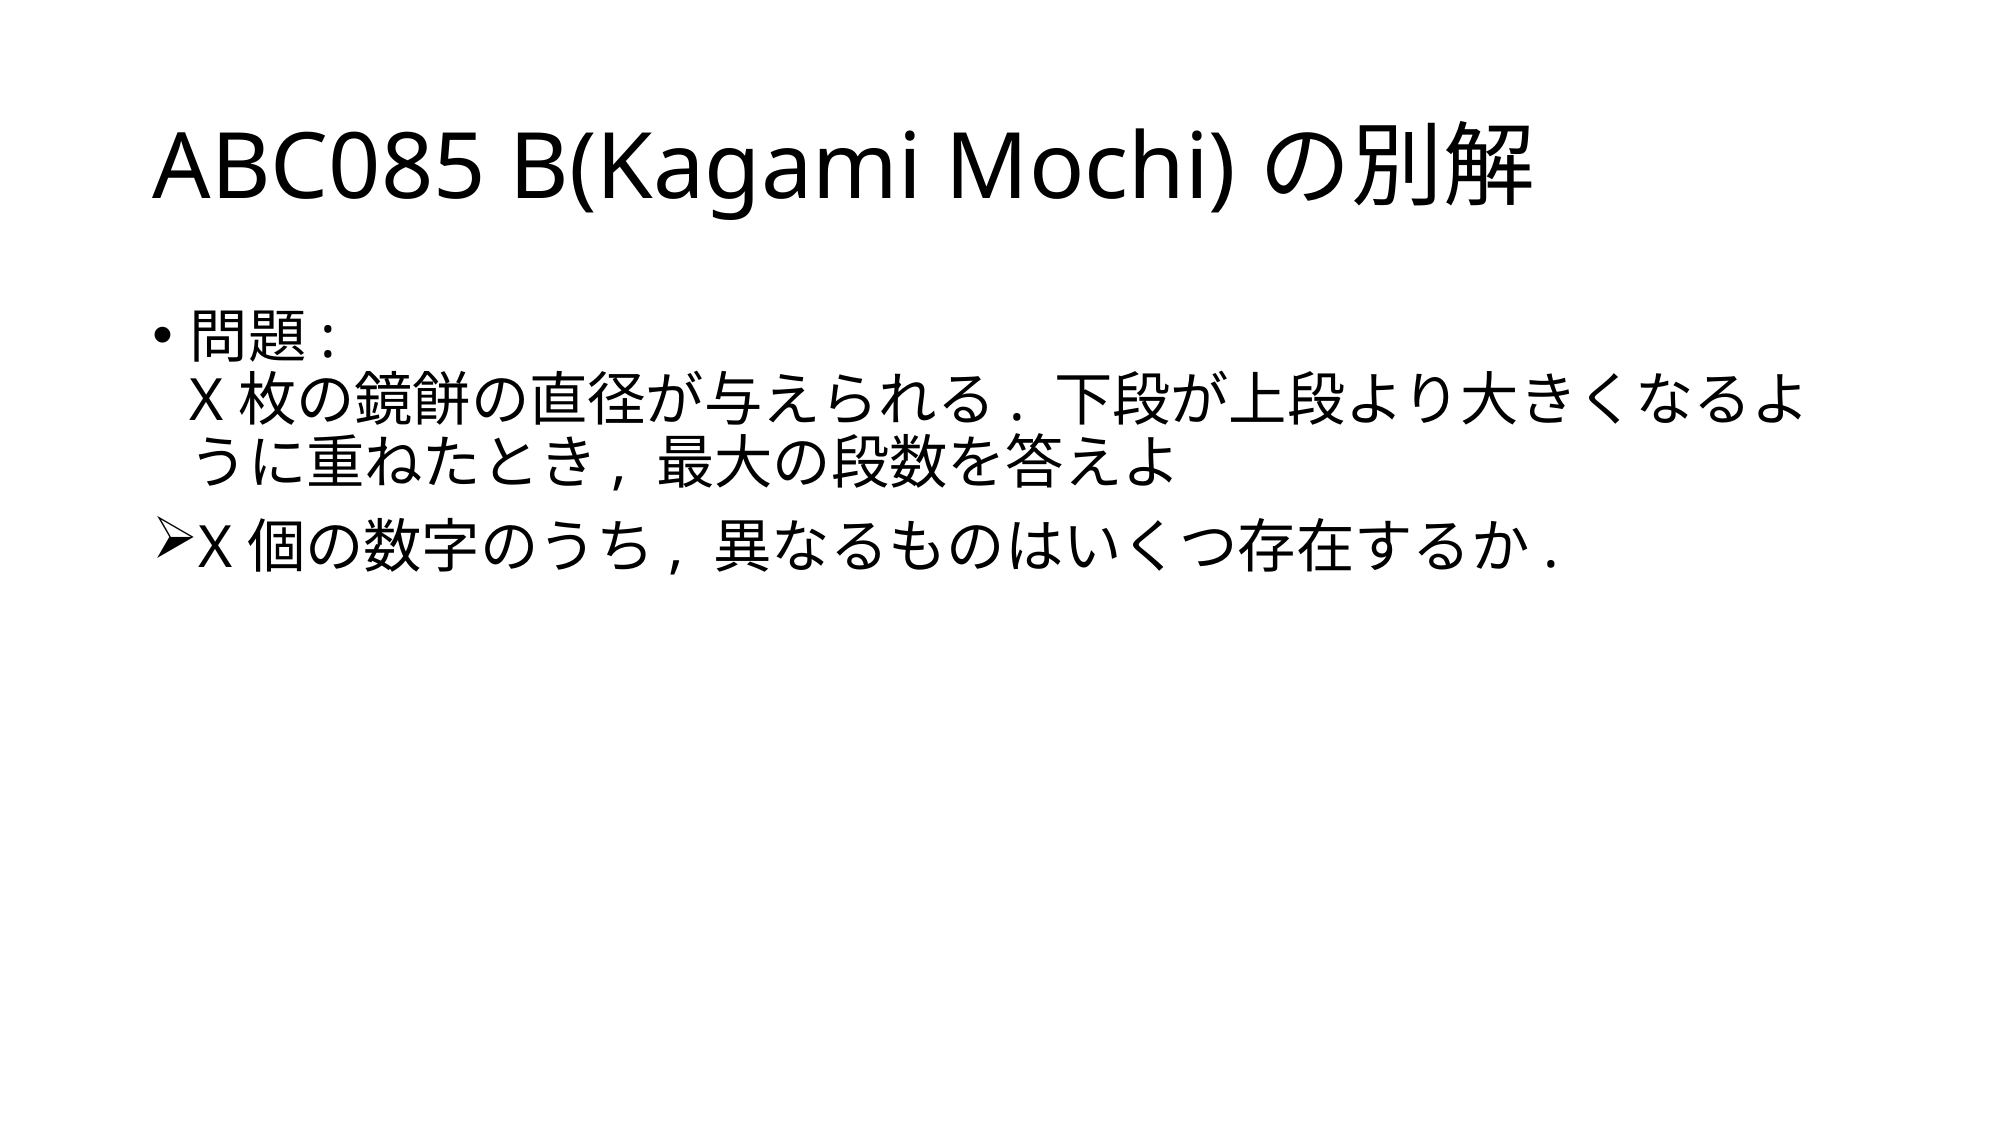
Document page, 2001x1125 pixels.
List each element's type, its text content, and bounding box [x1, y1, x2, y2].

list 問題: X枚の鏡餅の直径が与えられる. 下段が上段より大きくなるように重ねたとき, 最大の段数を答えよ X個の数字のうち, 異なるものはいくつ存在するか. [137, 299, 1863, 1014]
title ABC085 B(Kagami Mochi)の別解 [137, 59, 1863, 278]
